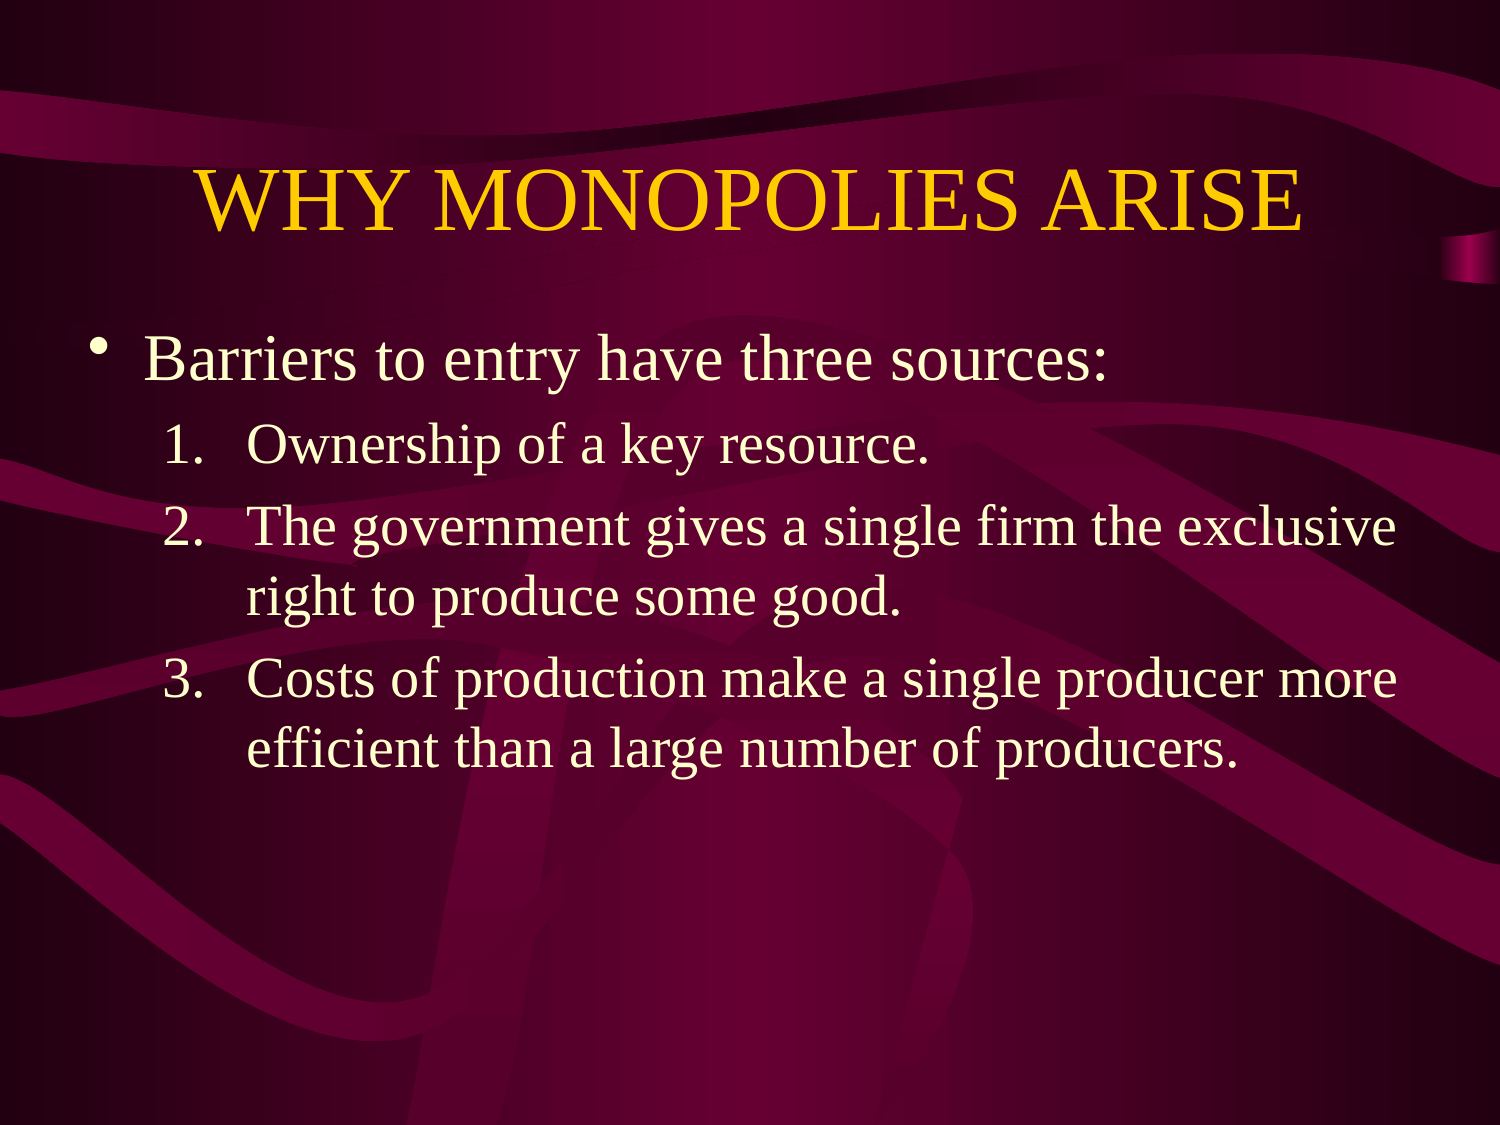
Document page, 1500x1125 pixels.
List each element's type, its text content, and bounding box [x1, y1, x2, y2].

title WHY MONOPOLIES ARISE [112, 99, 1388, 288]
list Barriers to entry have three sources: Ownership of a key resource. The government gives a single firm the exclusive right to produce some good. Costs of production make a single producer more efficient than a large number of producers. [72, 305, 1421, 763]
